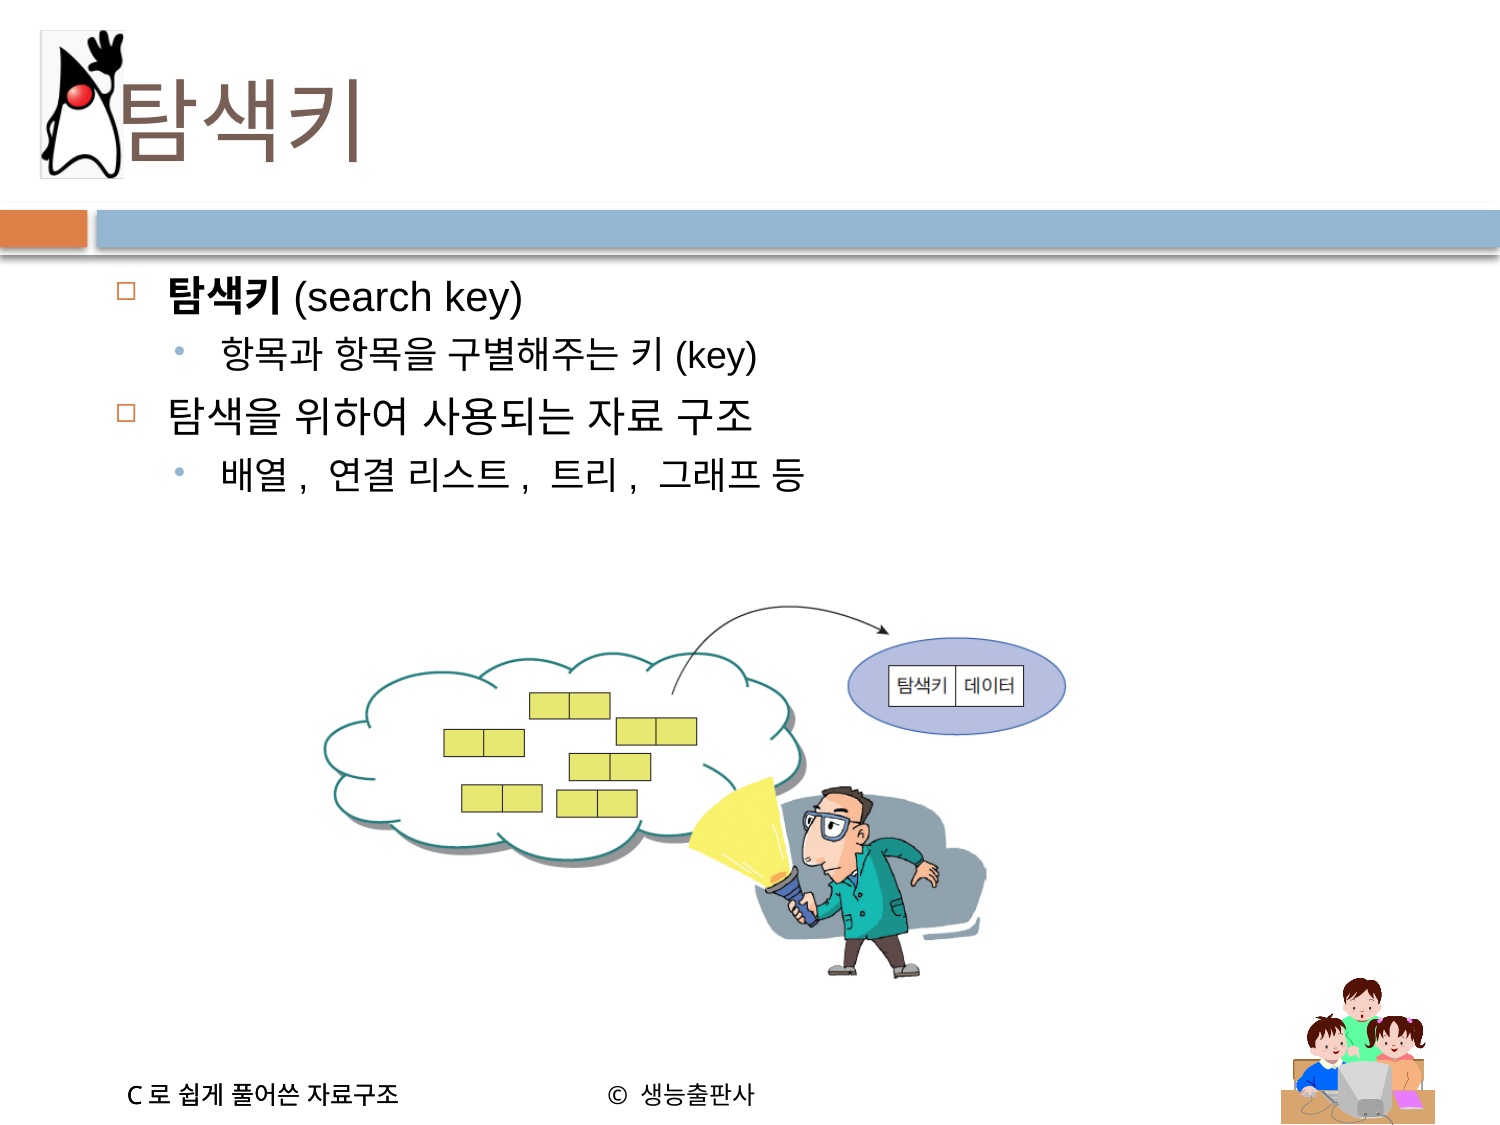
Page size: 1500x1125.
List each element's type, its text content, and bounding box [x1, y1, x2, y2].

list 탐색키(search key) 항목과 항목을 구별해주는 키(key) 탐색을 위하여 사용되는 자료 구조 배열, 연결 리스트, 트리, 그래프 등 [100, 262, 1438, 1000]
title 탐색키 [100, 37, 1438, 200]
picture [39, 30, 124, 179]
picture [314, 569, 1093, 986]
